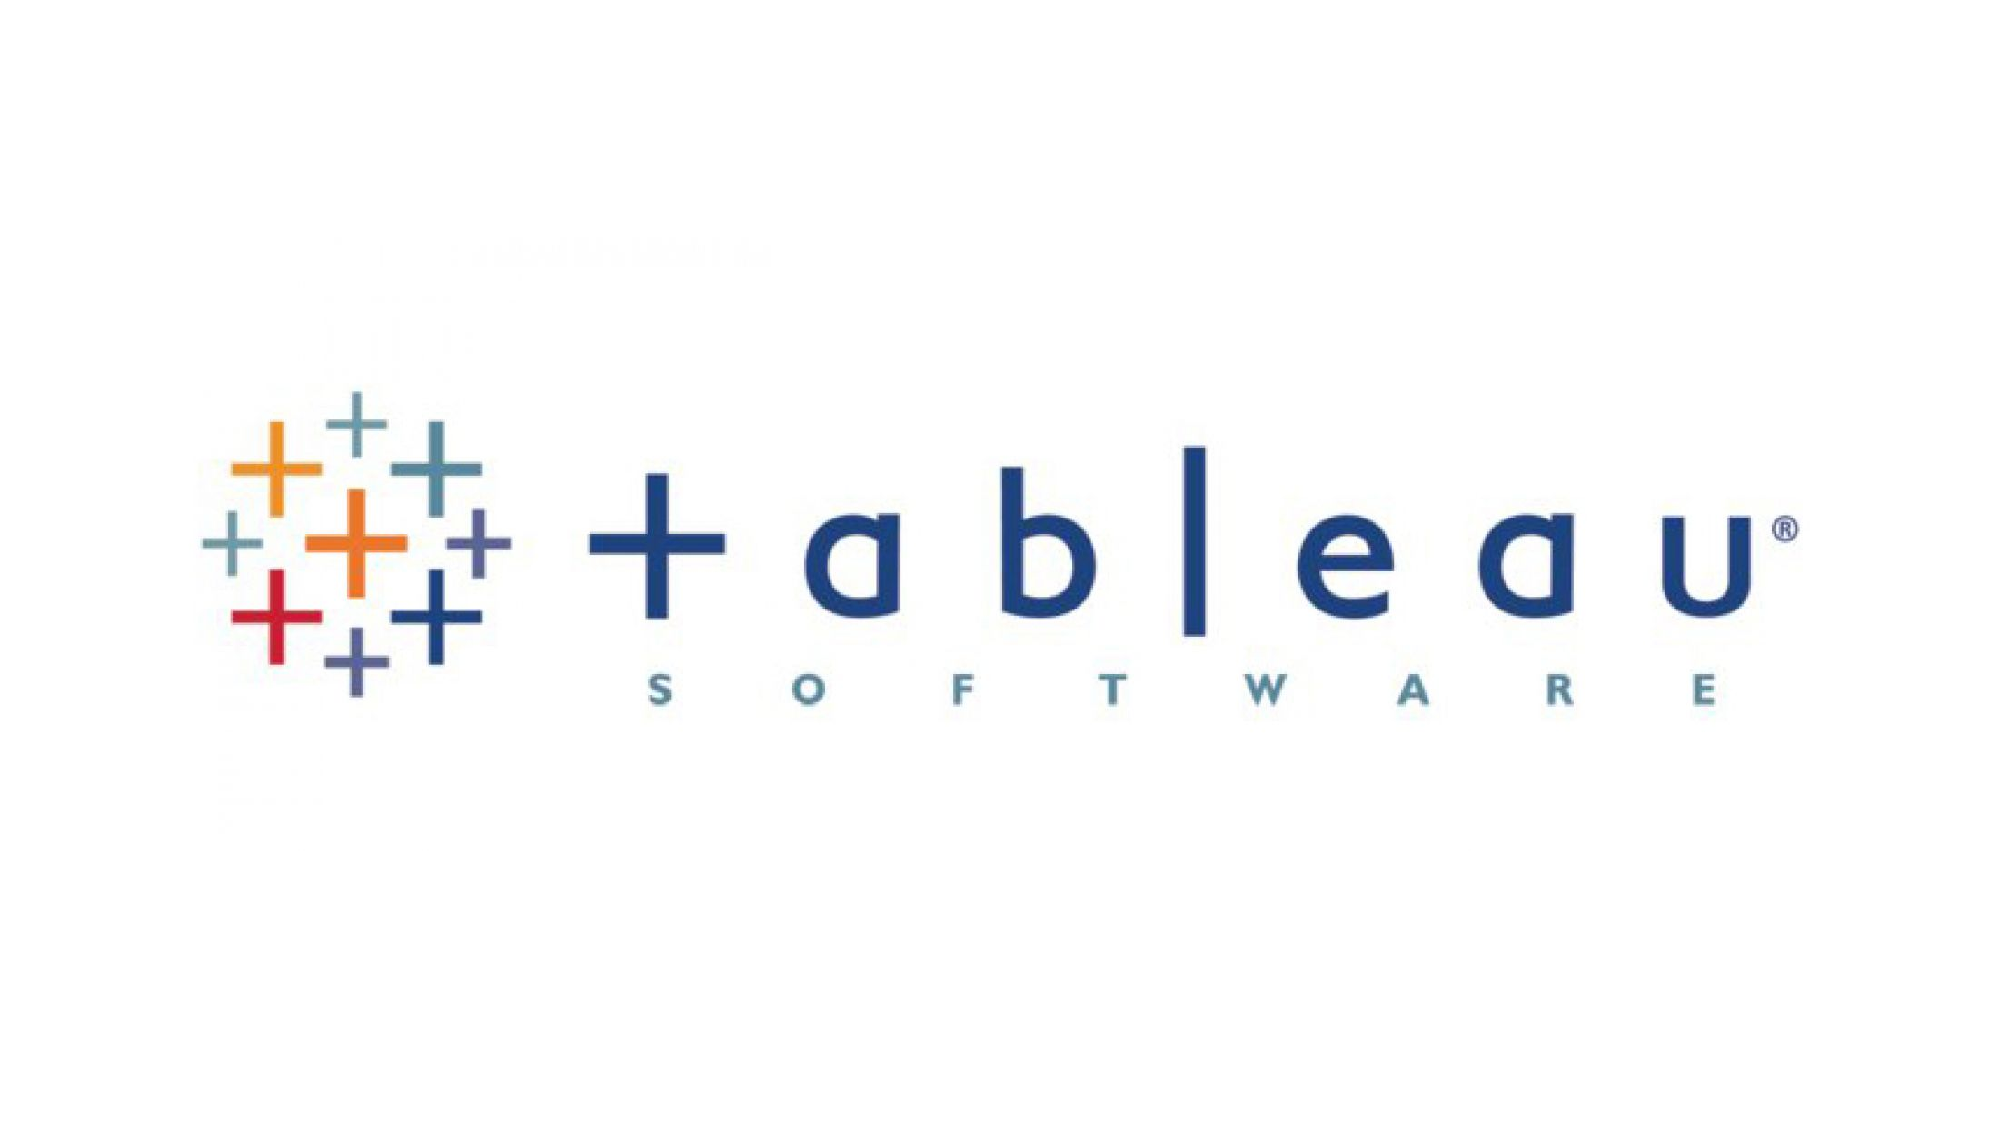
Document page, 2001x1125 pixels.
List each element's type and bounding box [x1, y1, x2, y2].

picture [174, 237, 1825, 851]
